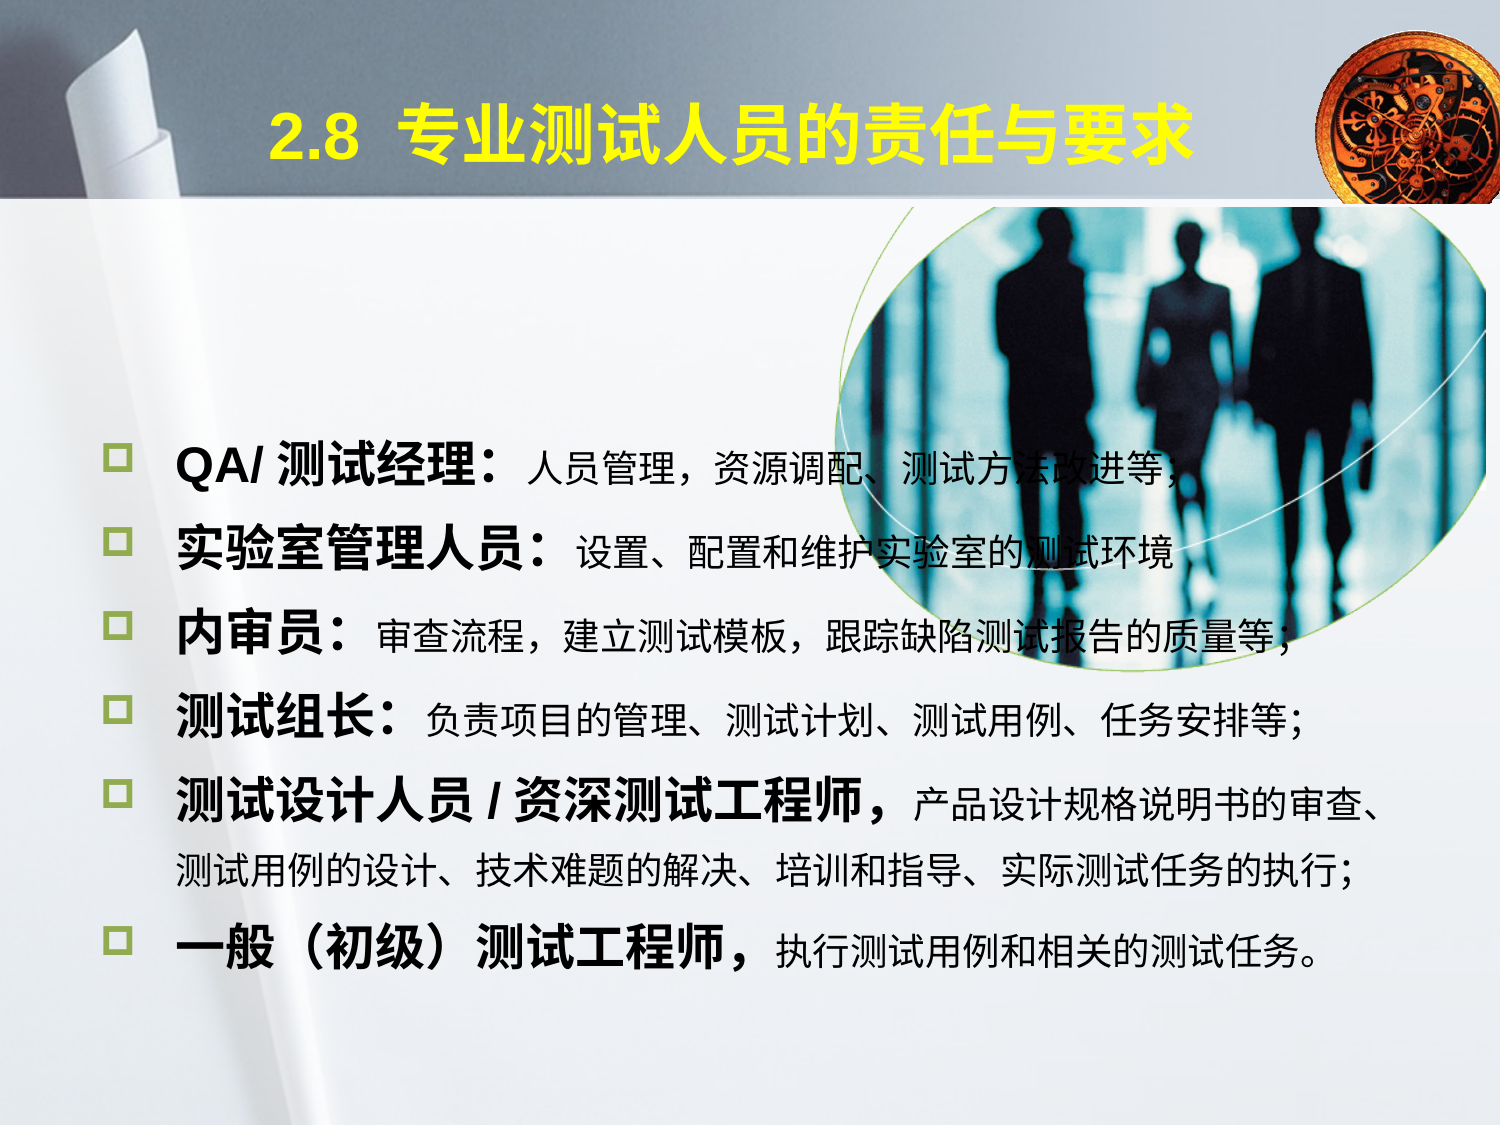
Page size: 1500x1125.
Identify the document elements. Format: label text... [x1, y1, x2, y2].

picture [832, 207, 1486, 693]
picture [0, 0, 1500, 204]
title 2.8 专业测试人员的责任与要求 [100, 78, 1364, 187]
text_box QA/测试经理：人员管理，资源调配、测试方法改进等； 实验室管理人员：设置、配置和维护实验室的测试环境 内审员：审查流程，建立测试模板，跟踪缺陷测试报告的质量等； 测试组长：负责项目的管理、测试计划、测试用例、任务安排等； 测试设计人员/资深测试工程师，产品设计规格说明书的审查、测试用例的设计、技术难题的解决、培训和指导、实际测试任务的执行； 一般（初级）测试工程师，执行测试用例和相关的测试任务。 [100, 408, 1376, 976]
